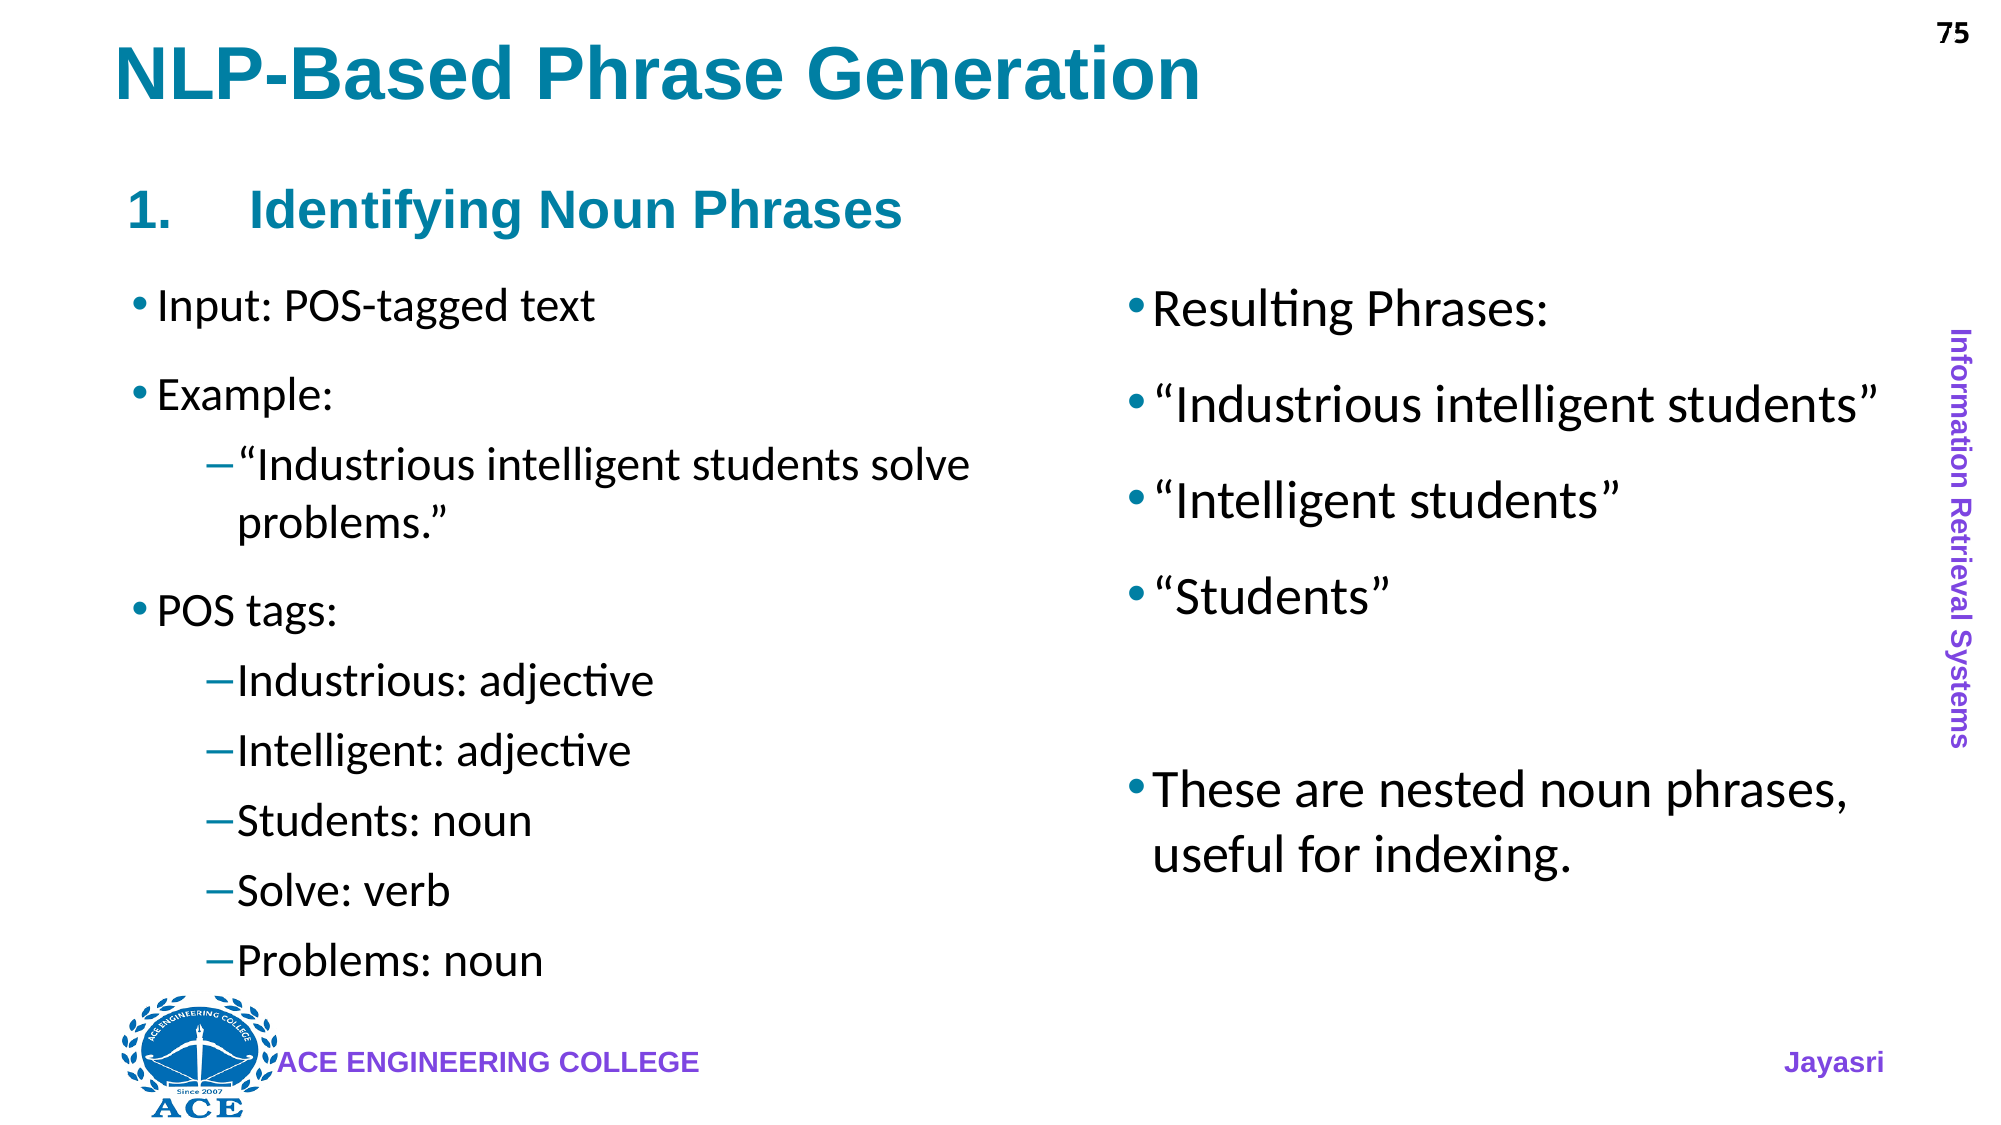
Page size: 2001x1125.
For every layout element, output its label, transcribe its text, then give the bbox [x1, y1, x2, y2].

picture [101, 988, 303, 1125]
title NLP-Based Phrase Generation [99, 35, 1900, 130]
list Resulting Phrases: “Industrious intelligent students” “Intelligent students” “Students” These are nested noun phrases, useful for indexing. [1095, 256, 1900, 985]
list Input: POS-tagged text Example: “Industrious intelligent students solve problems.” POS tags: Industrious: adjective Intelligent: adjective Students: noun Solve: verb Problems: noun [99, 259, 1053, 988]
slide_number 75 [1852, 18, 1974, 49]
text_box Identifying Noun Phrases [112, 129, 1913, 255]
